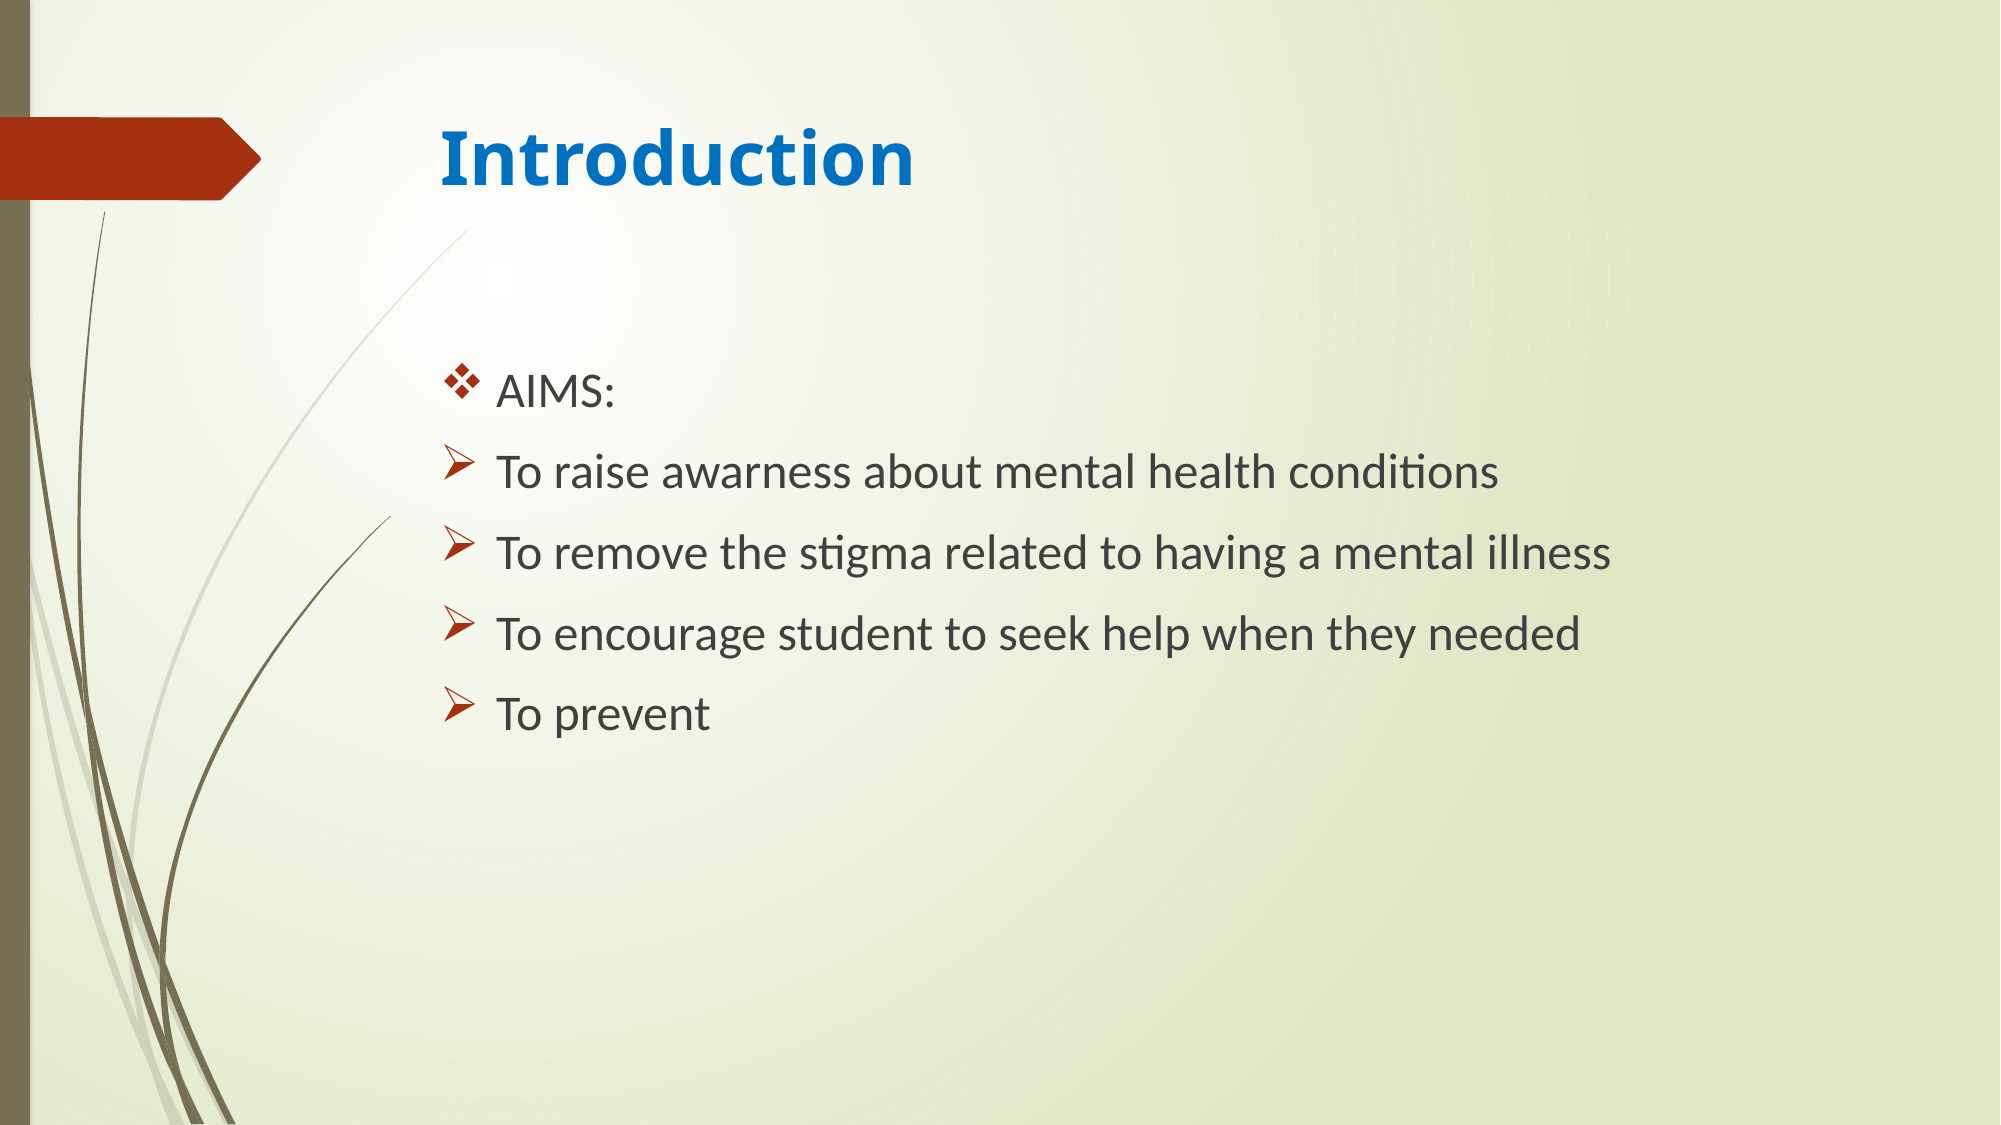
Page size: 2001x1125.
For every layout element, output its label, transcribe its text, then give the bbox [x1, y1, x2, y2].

list AIMS: To raise awarness about mental health conditions To remove the stigma related to having a mental illness To encourage student to seek help when they needed To prevent [424, 350, 1888, 970]
title Introduction [425, 102, 1888, 313]
